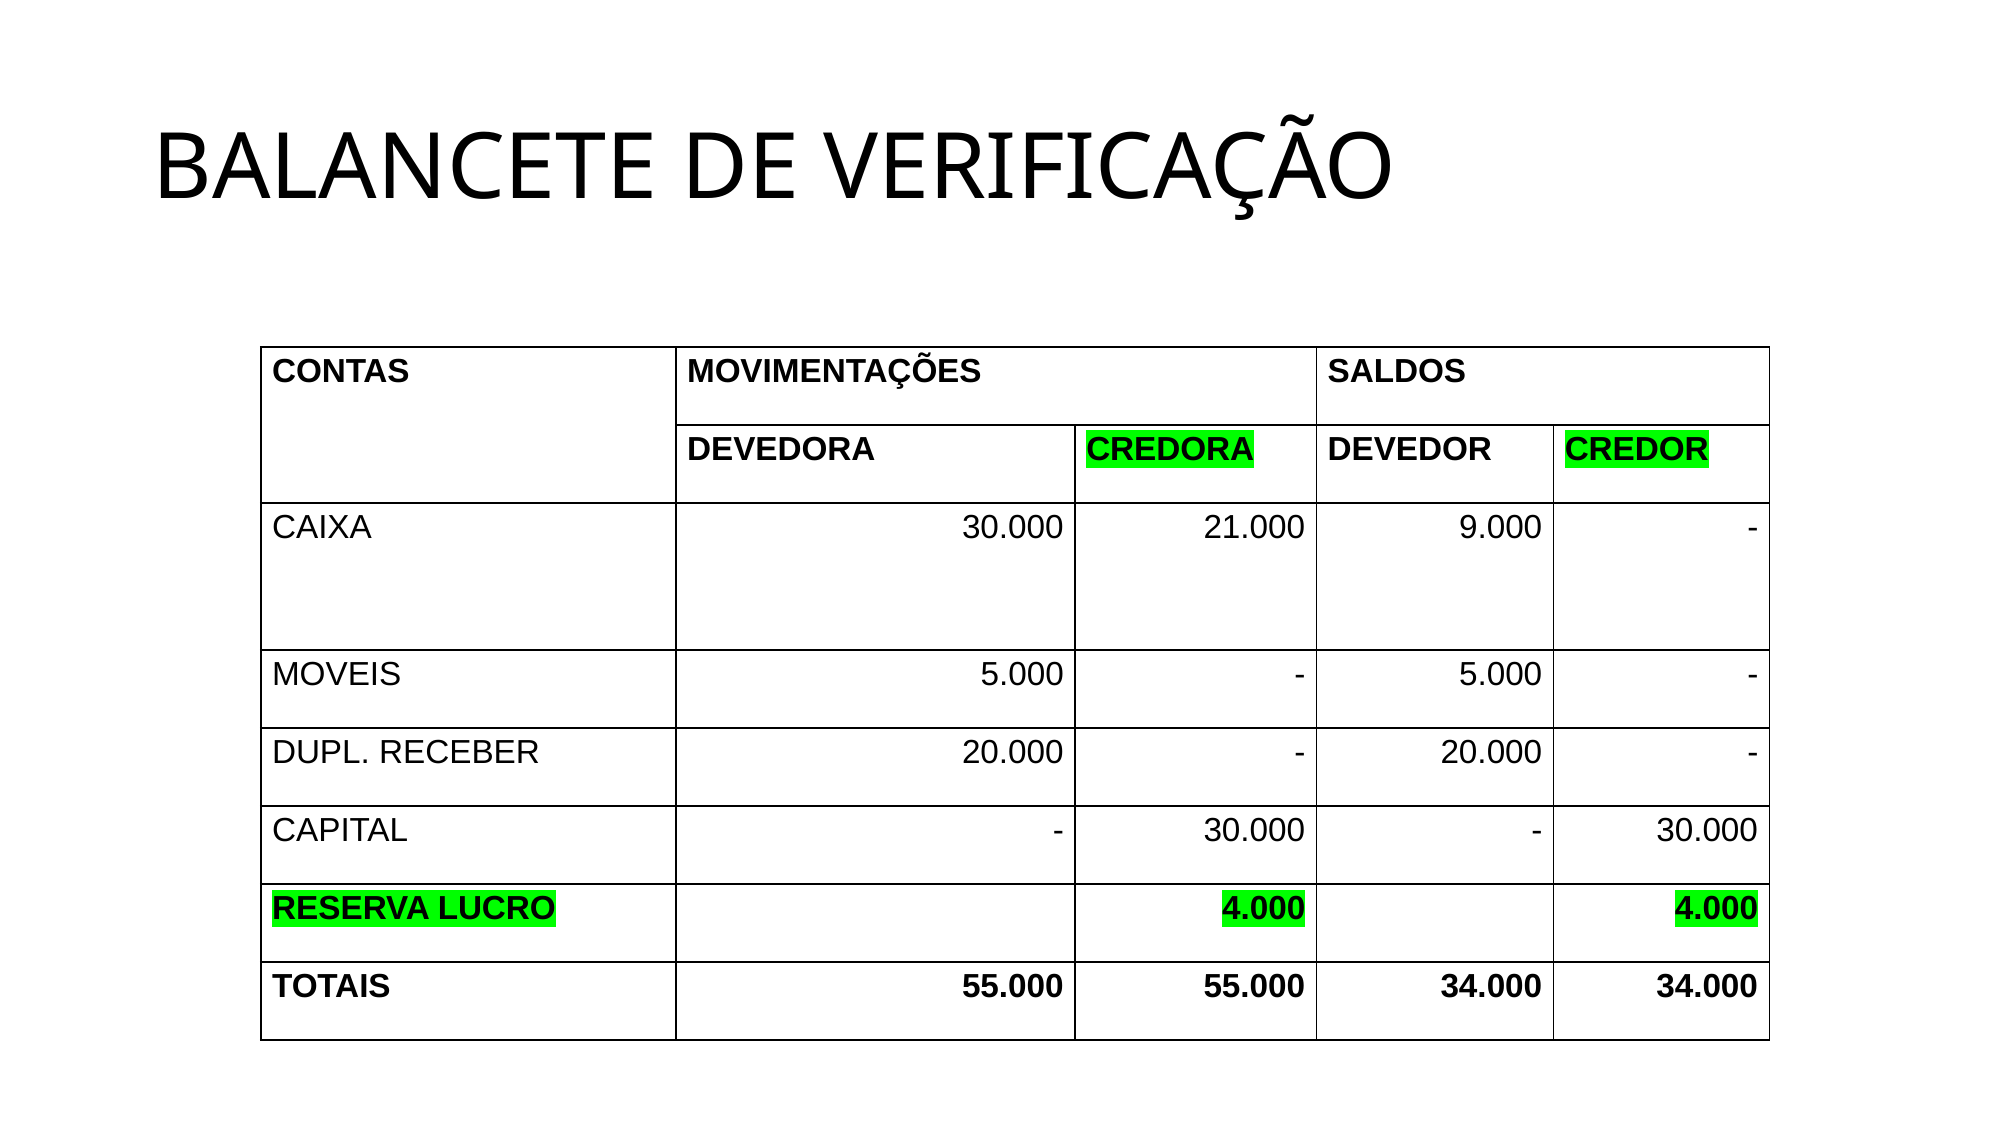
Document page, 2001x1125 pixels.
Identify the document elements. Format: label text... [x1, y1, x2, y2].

table_cell CREDOR [1554, 426, 1769, 502]
table_cell [262, 425, 675, 502]
table_cell 30.000 [677, 504, 1074, 649]
table_header CONTAS [262, 348, 675, 425]
table_cell 55.000 [1076, 963, 1316, 1039]
table_cell 4.000 [1554, 885, 1769, 961]
table_cell CREDORA [1076, 426, 1316, 502]
table_cell 34.000 [1317, 963, 1553, 1039]
title BALANCETE DE VERIFICAÇÃO [137, 59, 1863, 278]
table_cell MOVEIS [262, 651, 675, 727]
table_cell 55.000 [677, 963, 1074, 1039]
table_cell DEVEDORA [677, 426, 1074, 502]
table_header MOVIMENTAÇÕES [677, 348, 1075, 424]
table_cell [1317, 885, 1553, 961]
table_cell TOTAIS [262, 963, 675, 1039]
table_cell - [1076, 729, 1316, 805]
table_cell - [1076, 651, 1316, 727]
table_header SALDOS [1317, 348, 1554, 424]
table_header [1554, 348, 1769, 424]
table_cell - [1554, 504, 1769, 649]
table_cell RESERVA LUCRO [262, 885, 675, 961]
table_cell - [1317, 807, 1553, 883]
table_cell 30.000 [1554, 807, 1769, 883]
table_cell 21.000 [1076, 504, 1316, 649]
table_cell 20.000 [1317, 729, 1553, 805]
table_cell CAIXA [262, 504, 675, 649]
table_cell 20.000 [677, 729, 1074, 805]
table_cell DUPL. RECEBER [262, 729, 675, 805]
table_cell - [1554, 729, 1769, 805]
table_cell - [677, 807, 1074, 883]
table_cell 5.000 [677, 651, 1074, 727]
table_cell - [1554, 651, 1769, 727]
table_cell 4.000 [1076, 885, 1316, 961]
table_cell CAPITAL [262, 807, 675, 883]
table_cell 34.000 [1554, 963, 1769, 1039]
table_header [1075, 348, 1316, 424]
table_cell 30.000 [1076, 807, 1316, 883]
table_cell DEVEDOR [1317, 426, 1553, 502]
table_cell 9.000 [1317, 504, 1553, 649]
table_cell 5.000 [1317, 651, 1553, 727]
table_cell [677, 885, 1074, 961]
